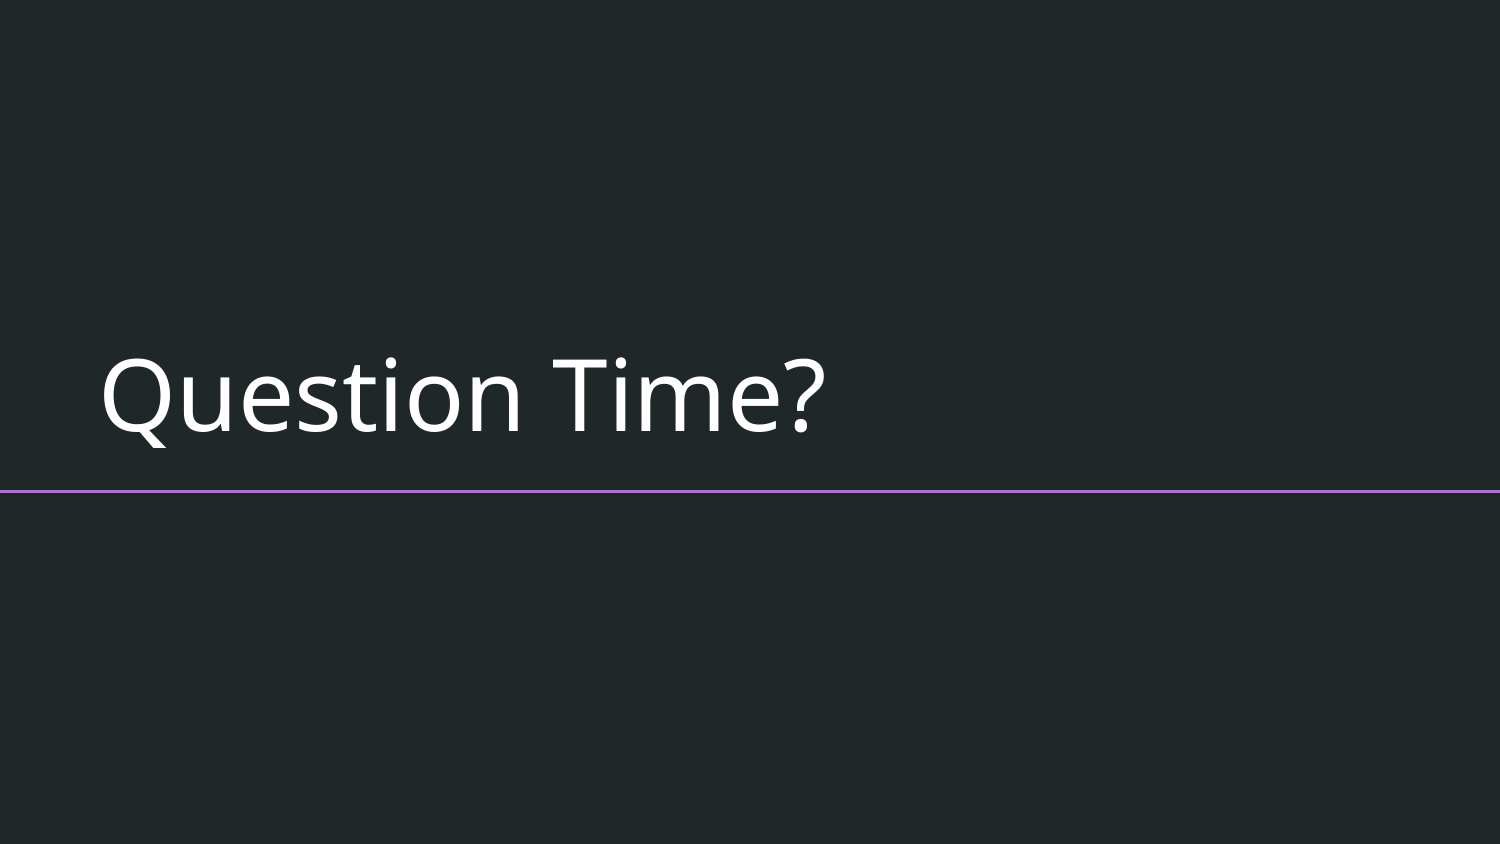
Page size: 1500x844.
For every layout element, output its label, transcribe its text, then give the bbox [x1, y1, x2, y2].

title Question Time? [83, 206, 1417, 467]
